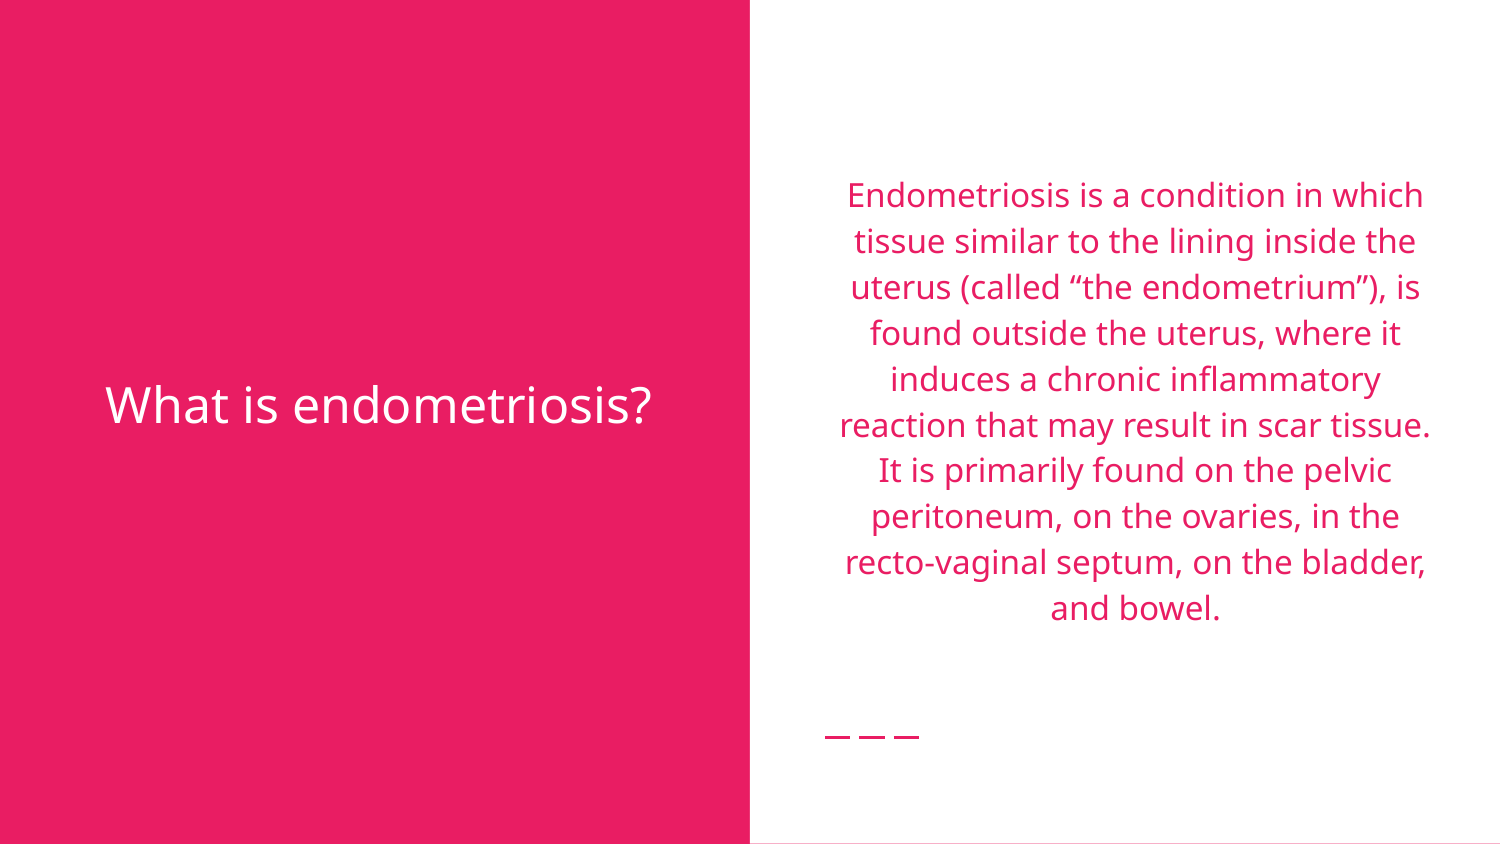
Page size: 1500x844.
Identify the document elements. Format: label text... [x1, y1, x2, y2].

list Endometriosis is a condition in which tissue similar to the lining inside the uterus (called “the endometrium”), is found outside the uterus, where it induces a chronic inflammatory reaction that may result in scar tissue. It is primarily found on the pelvic peritoneum, on the ovaries, in the recto-vaginal septum, on the bladder, and bowel. [813, 63, 1459, 732]
title What is endometriosis? [47, 63, 711, 732]
